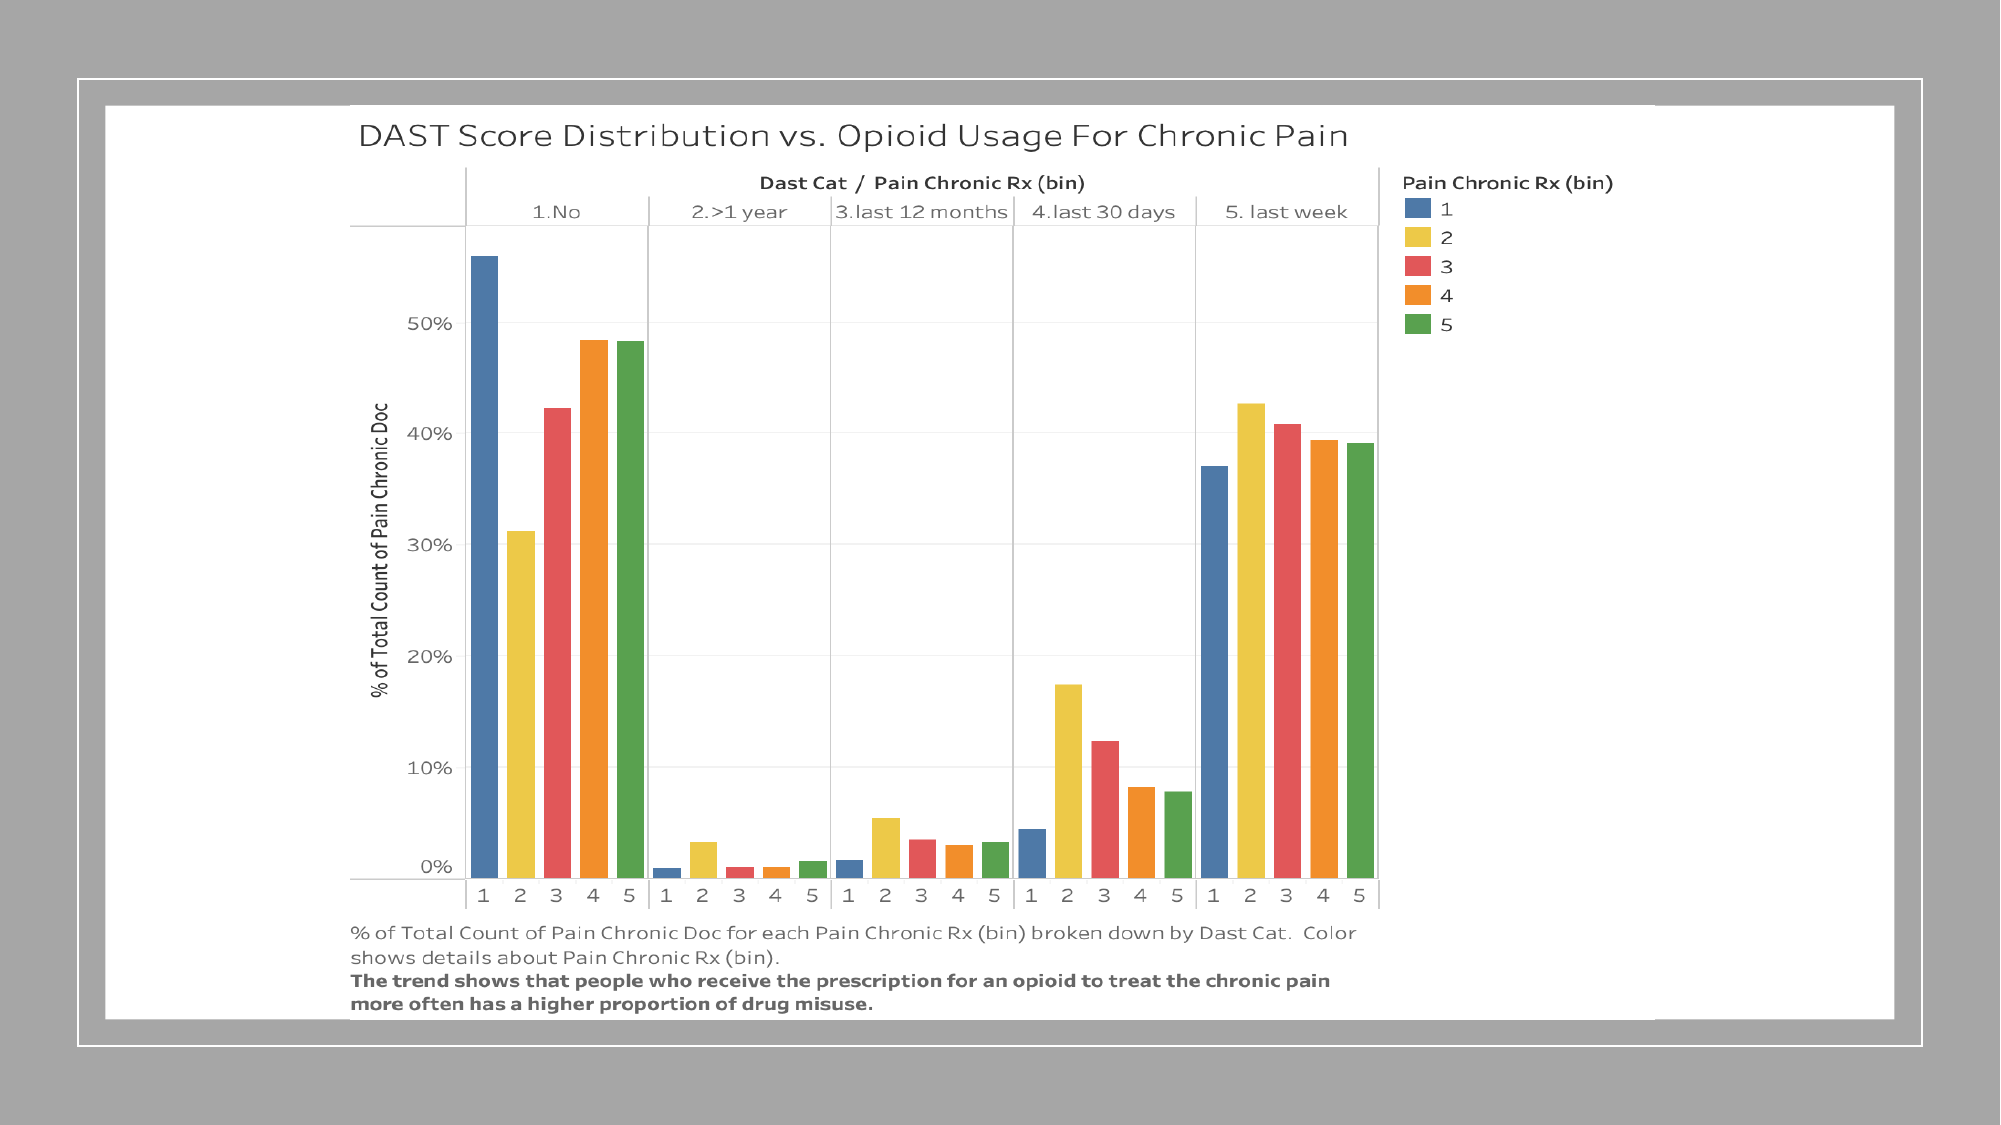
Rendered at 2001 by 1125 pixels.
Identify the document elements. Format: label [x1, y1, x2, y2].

picture [349, 105, 1655, 1020]
text_box [104, 104, 1895, 1020]
text_box [77, 78, 1923, 1047]
text_box [0, 0, 2000, 1125]
